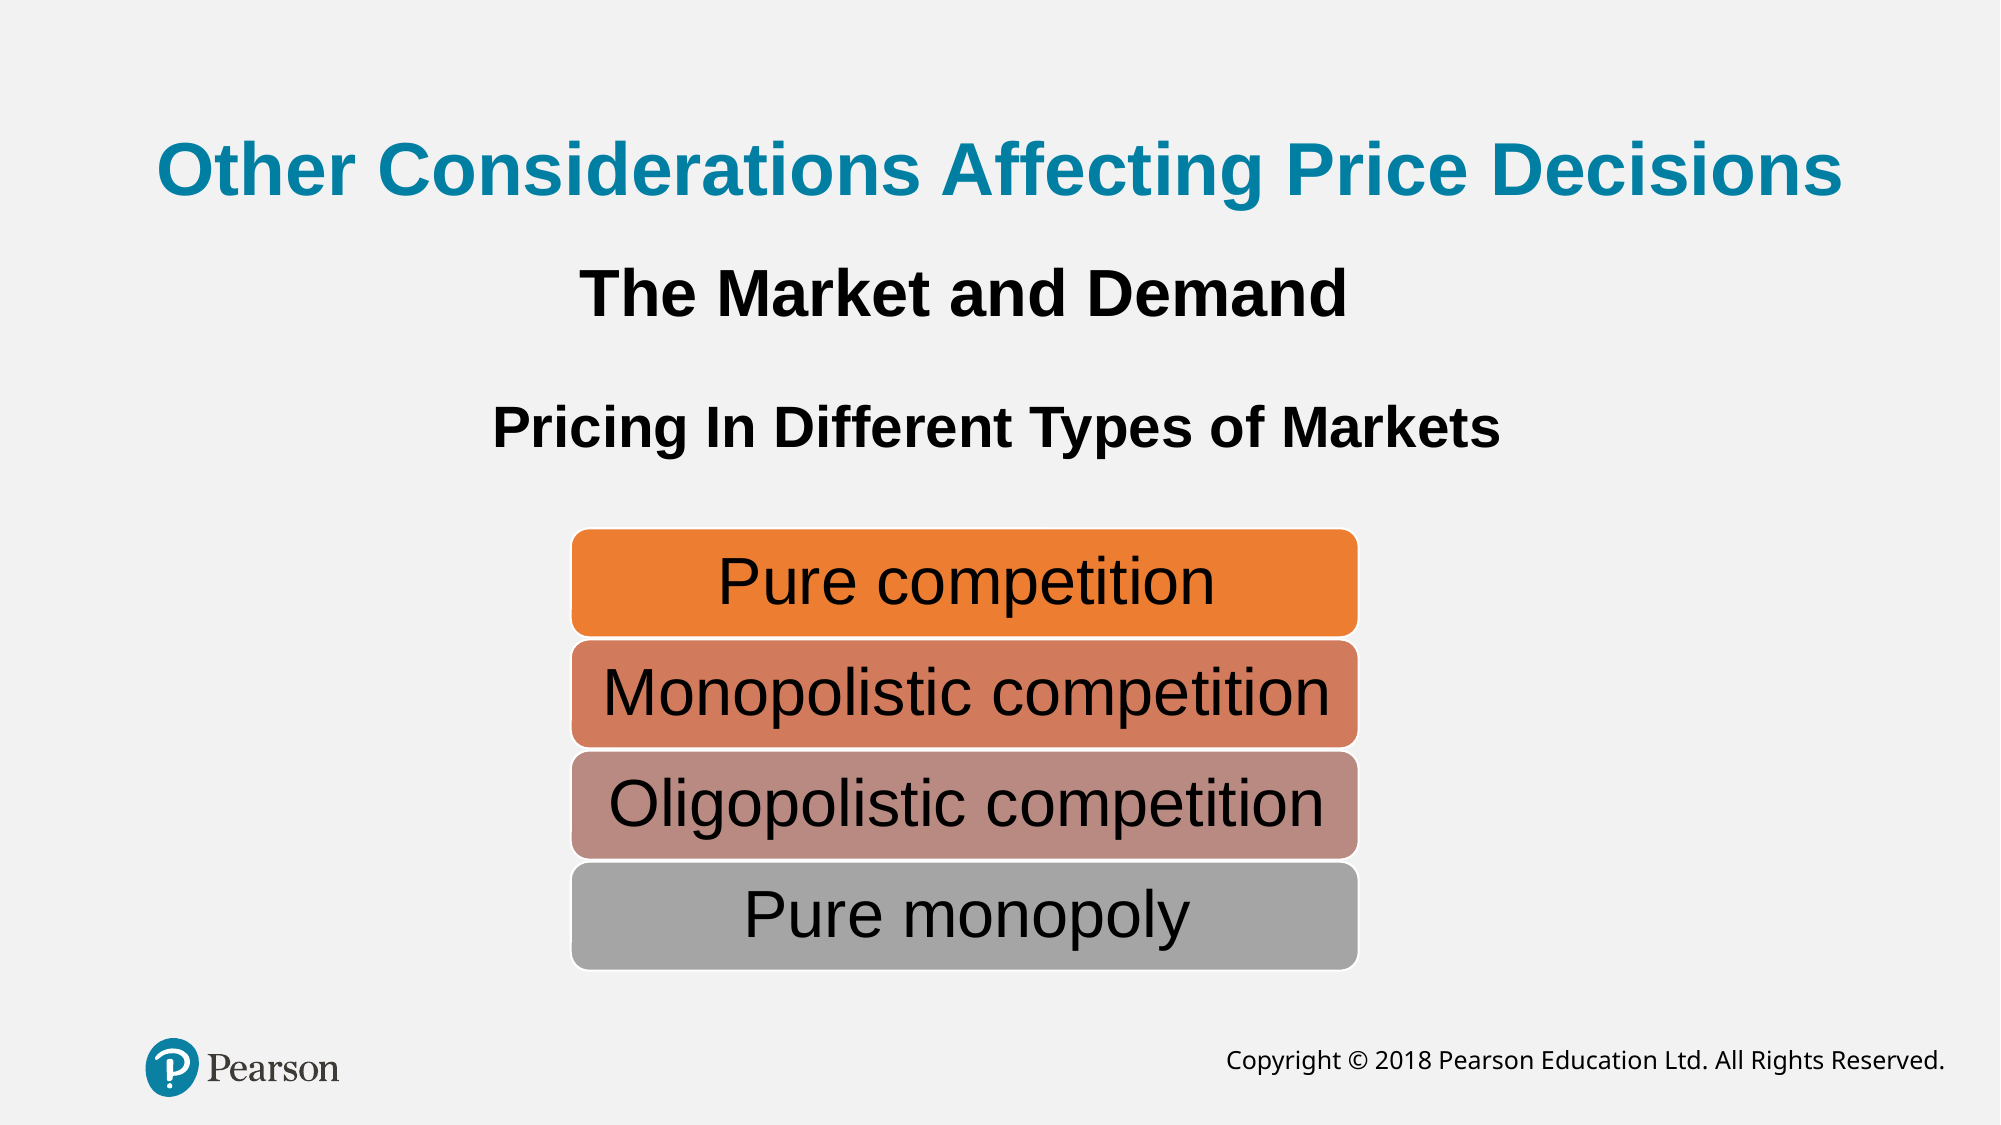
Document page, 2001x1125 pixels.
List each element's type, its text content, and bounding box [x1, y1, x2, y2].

list The Market and Demand [346, 250, 1583, 349]
title Other Considerations Affecting Price Decisions [141, 77, 1921, 265]
list Pricing In Different Types of Markets [141, 389, 1853, 488]
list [570, 528, 1359, 971]
